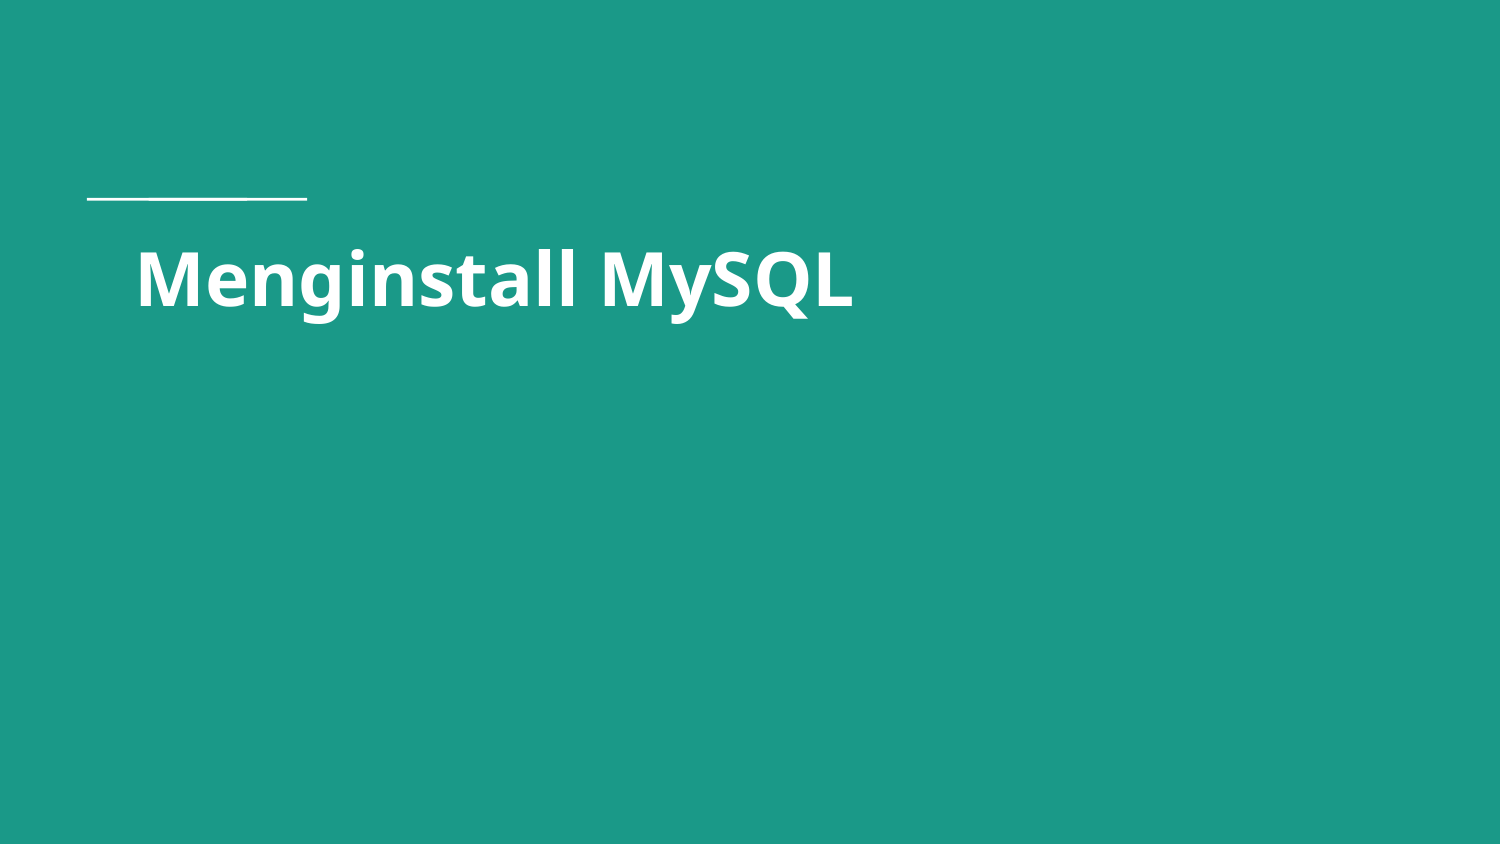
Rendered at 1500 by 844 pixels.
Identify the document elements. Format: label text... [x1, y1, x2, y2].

title Menginstall MySQL [119, 216, 1381, 466]
